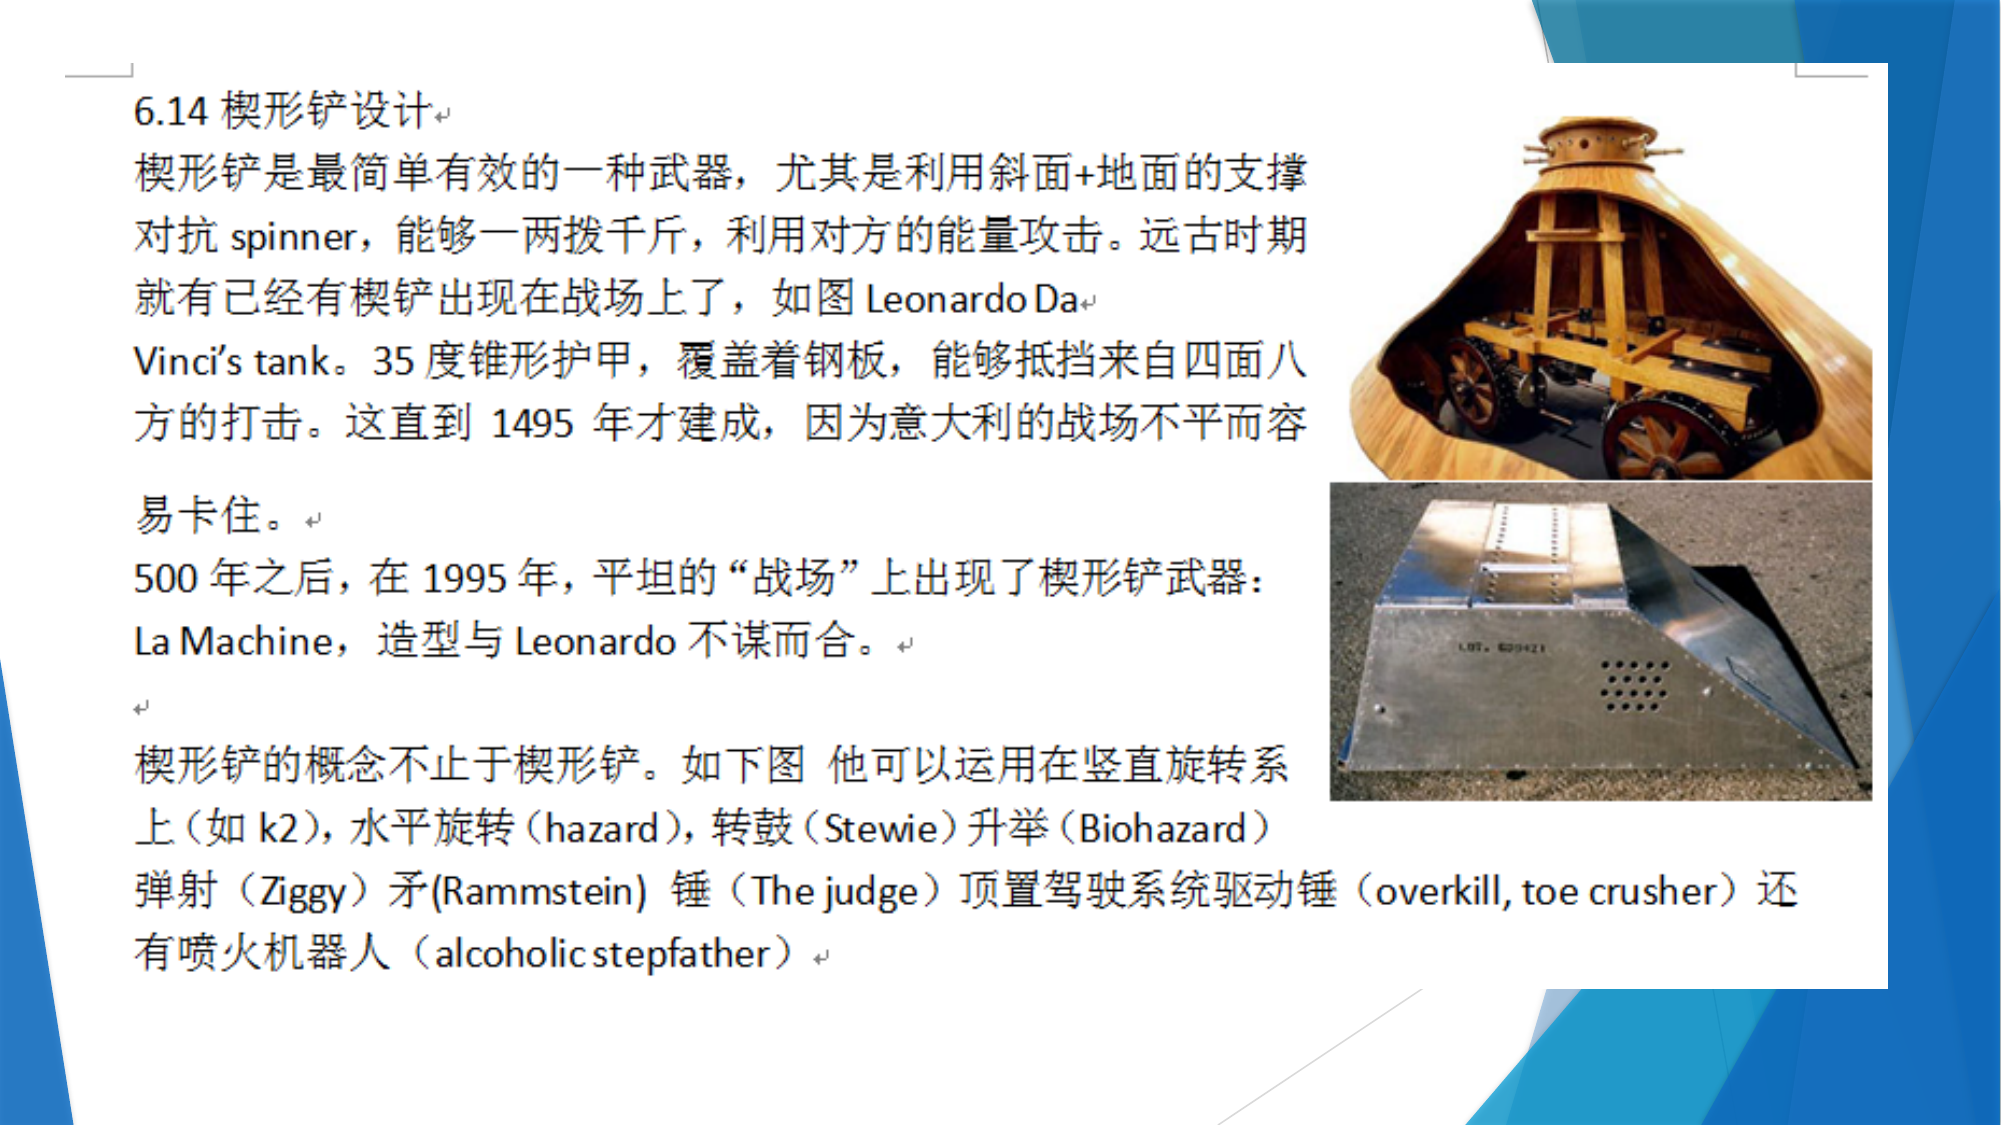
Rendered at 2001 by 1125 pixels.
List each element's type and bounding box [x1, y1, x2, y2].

list [64, 63, 1889, 990]
